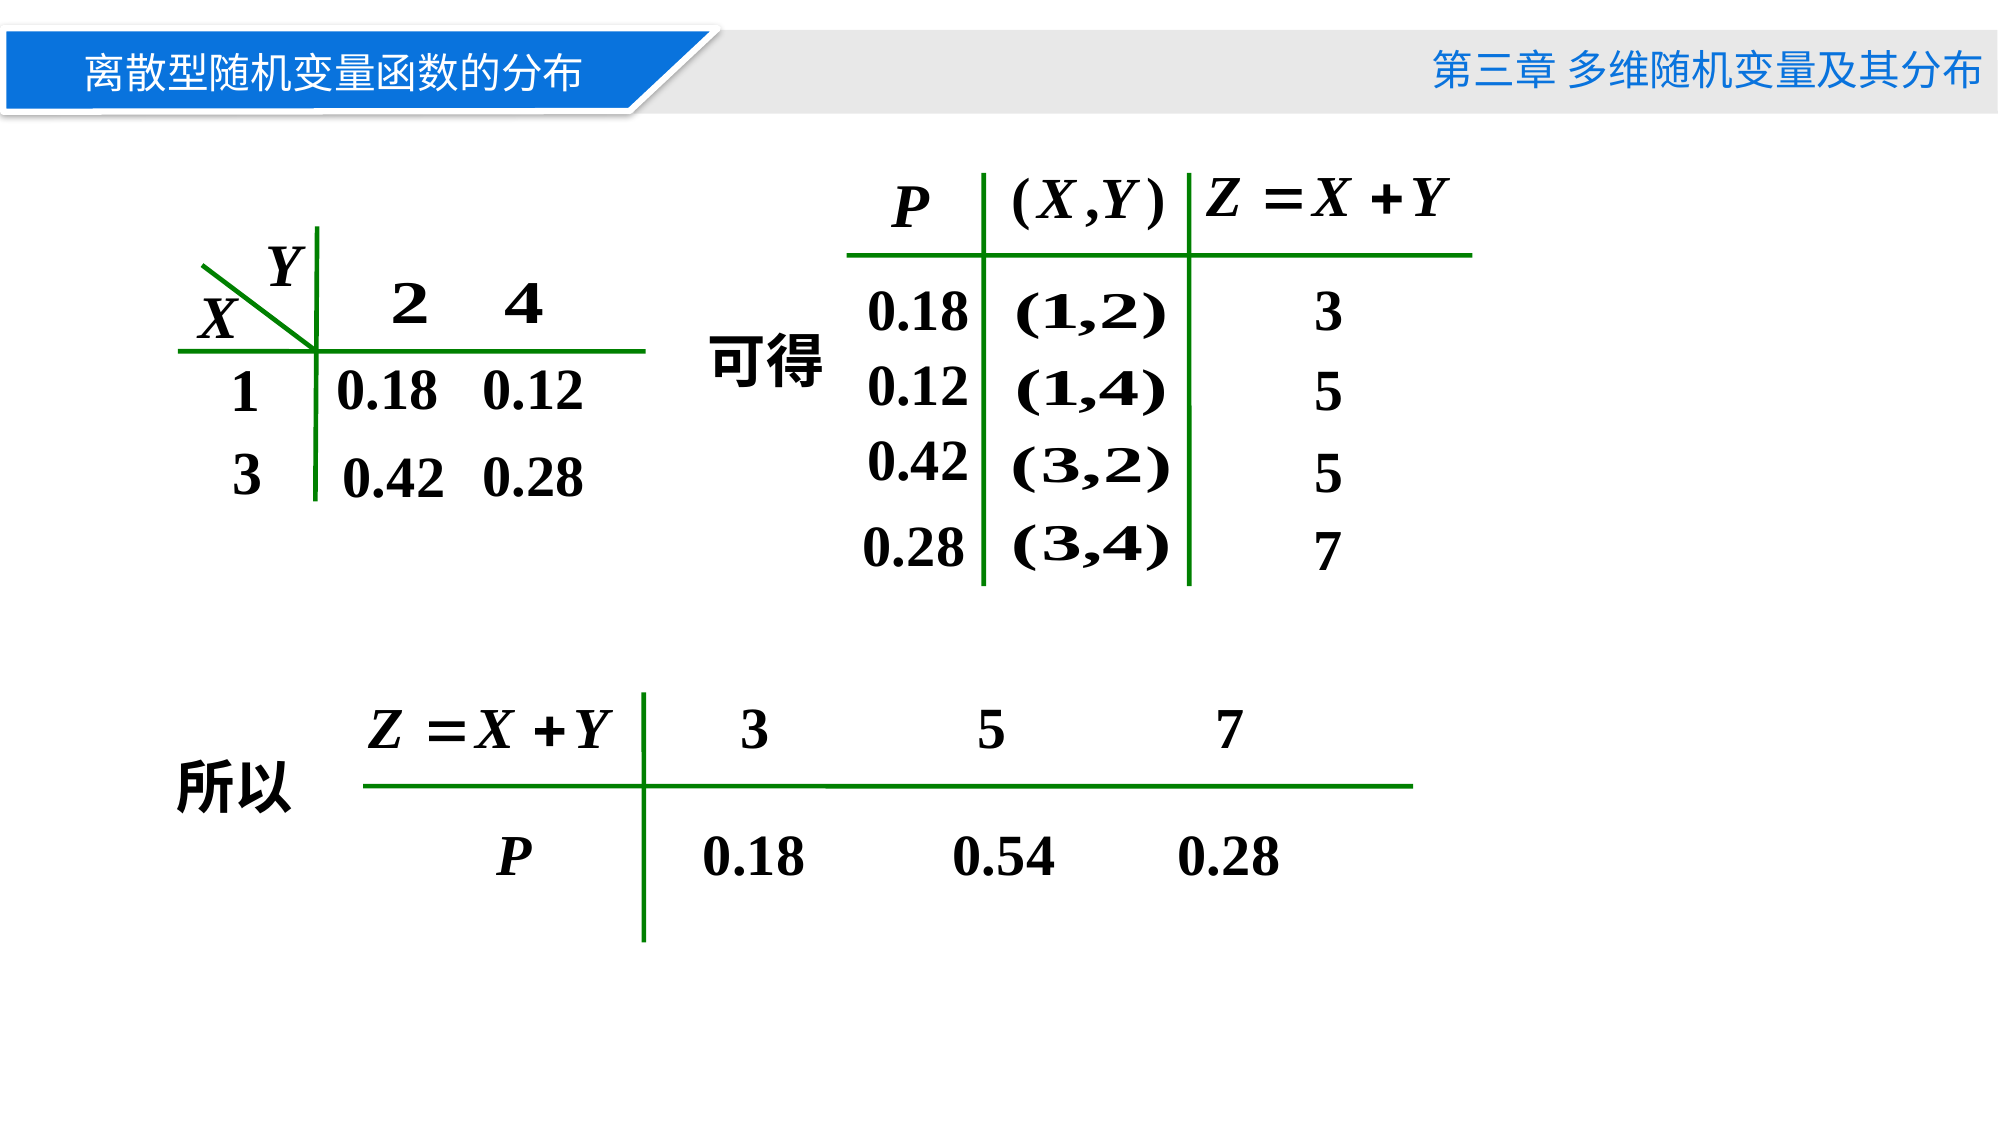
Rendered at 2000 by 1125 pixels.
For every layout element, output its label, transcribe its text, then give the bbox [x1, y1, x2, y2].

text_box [692, 172, 1473, 587]
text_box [160, 692, 1414, 943]
text_box 第三章 多维随机变量及其分布 [1417, 36, 1999, 101]
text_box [177, 226, 646, 504]
text_box 离散型随机变量函数的分布 [68, 39, 600, 104]
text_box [1007, 172, 1177, 577]
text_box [860, 180, 972, 574]
text_box [0, 25, 721, 115]
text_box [1199, 172, 1459, 576]
text_box [638, 27, 2000, 116]
